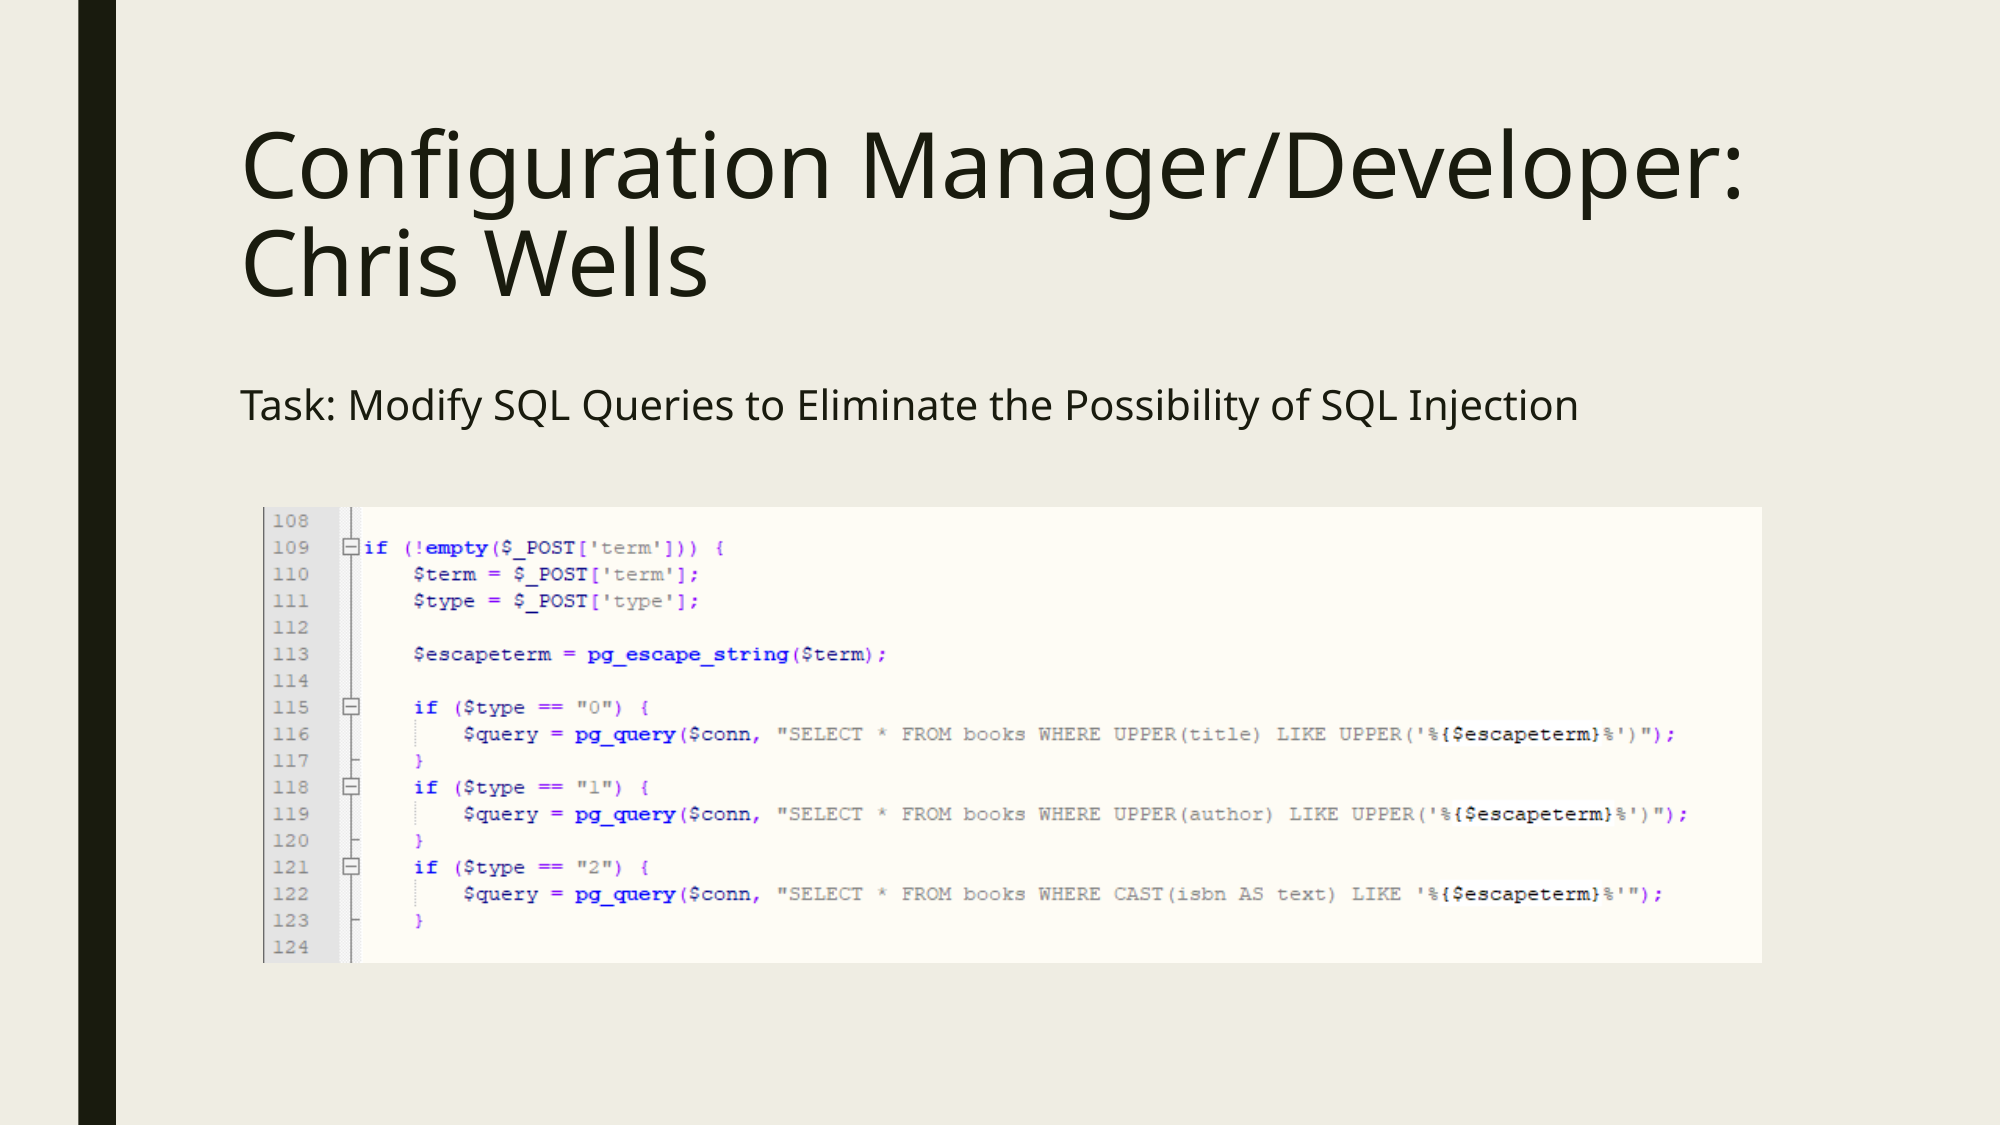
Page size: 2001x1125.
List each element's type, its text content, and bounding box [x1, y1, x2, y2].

list Task: Modify SQL Queries to Eliminate the Possibility of SQL Injection [225, 375, 1800, 963]
title Configuration Manager/Developer: Chris Wells [225, 112, 1800, 357]
picture [263, 507, 1762, 963]
